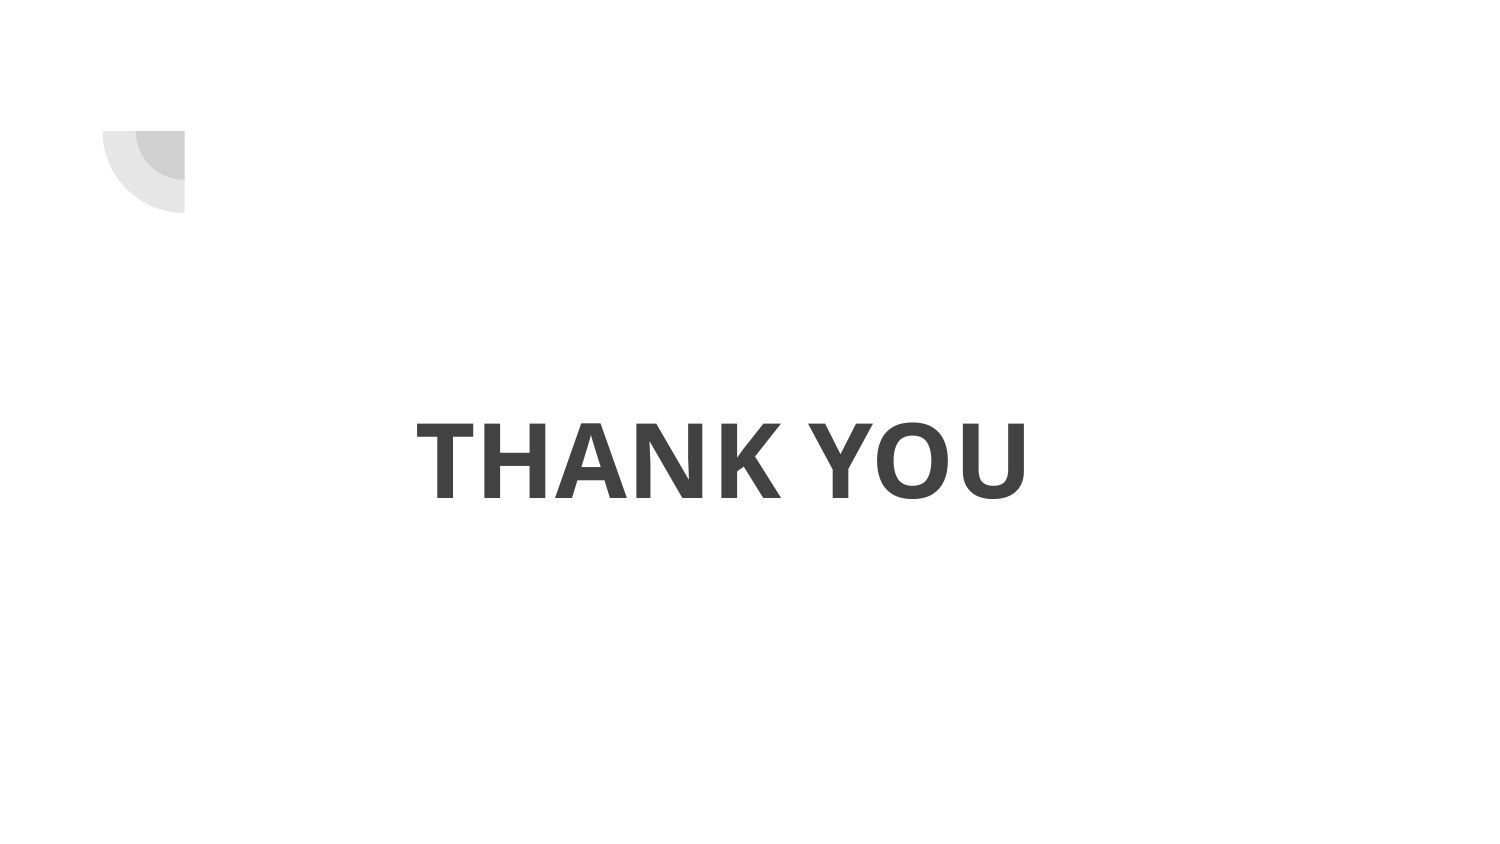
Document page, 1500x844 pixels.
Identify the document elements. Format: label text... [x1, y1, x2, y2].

title THANK YOU [400, 378, 1241, 543]
